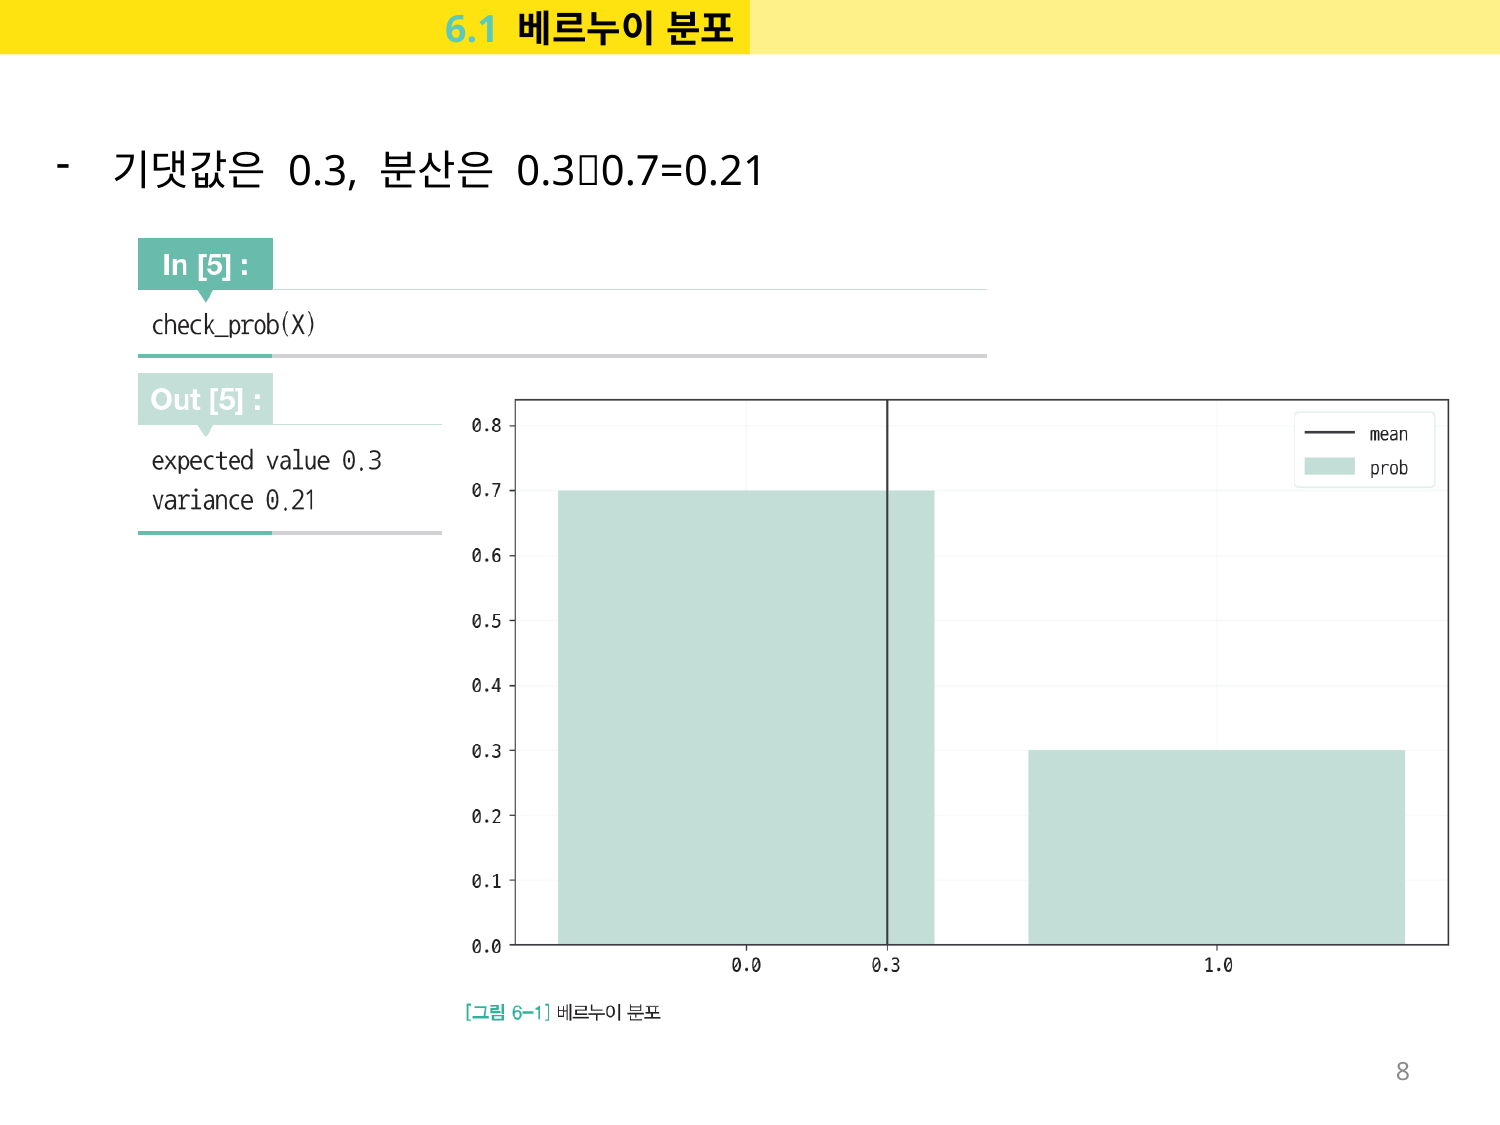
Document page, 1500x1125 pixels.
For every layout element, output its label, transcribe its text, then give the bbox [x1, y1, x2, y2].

text_box 기댓값은 0.3, 분산은 0.30.7=0.21 [41, 136, 1459, 202]
picture [135, 233, 1479, 1036]
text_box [0, 0, 1500, 55]
slide_number 8 [1074, 1045, 1425, 1103]
